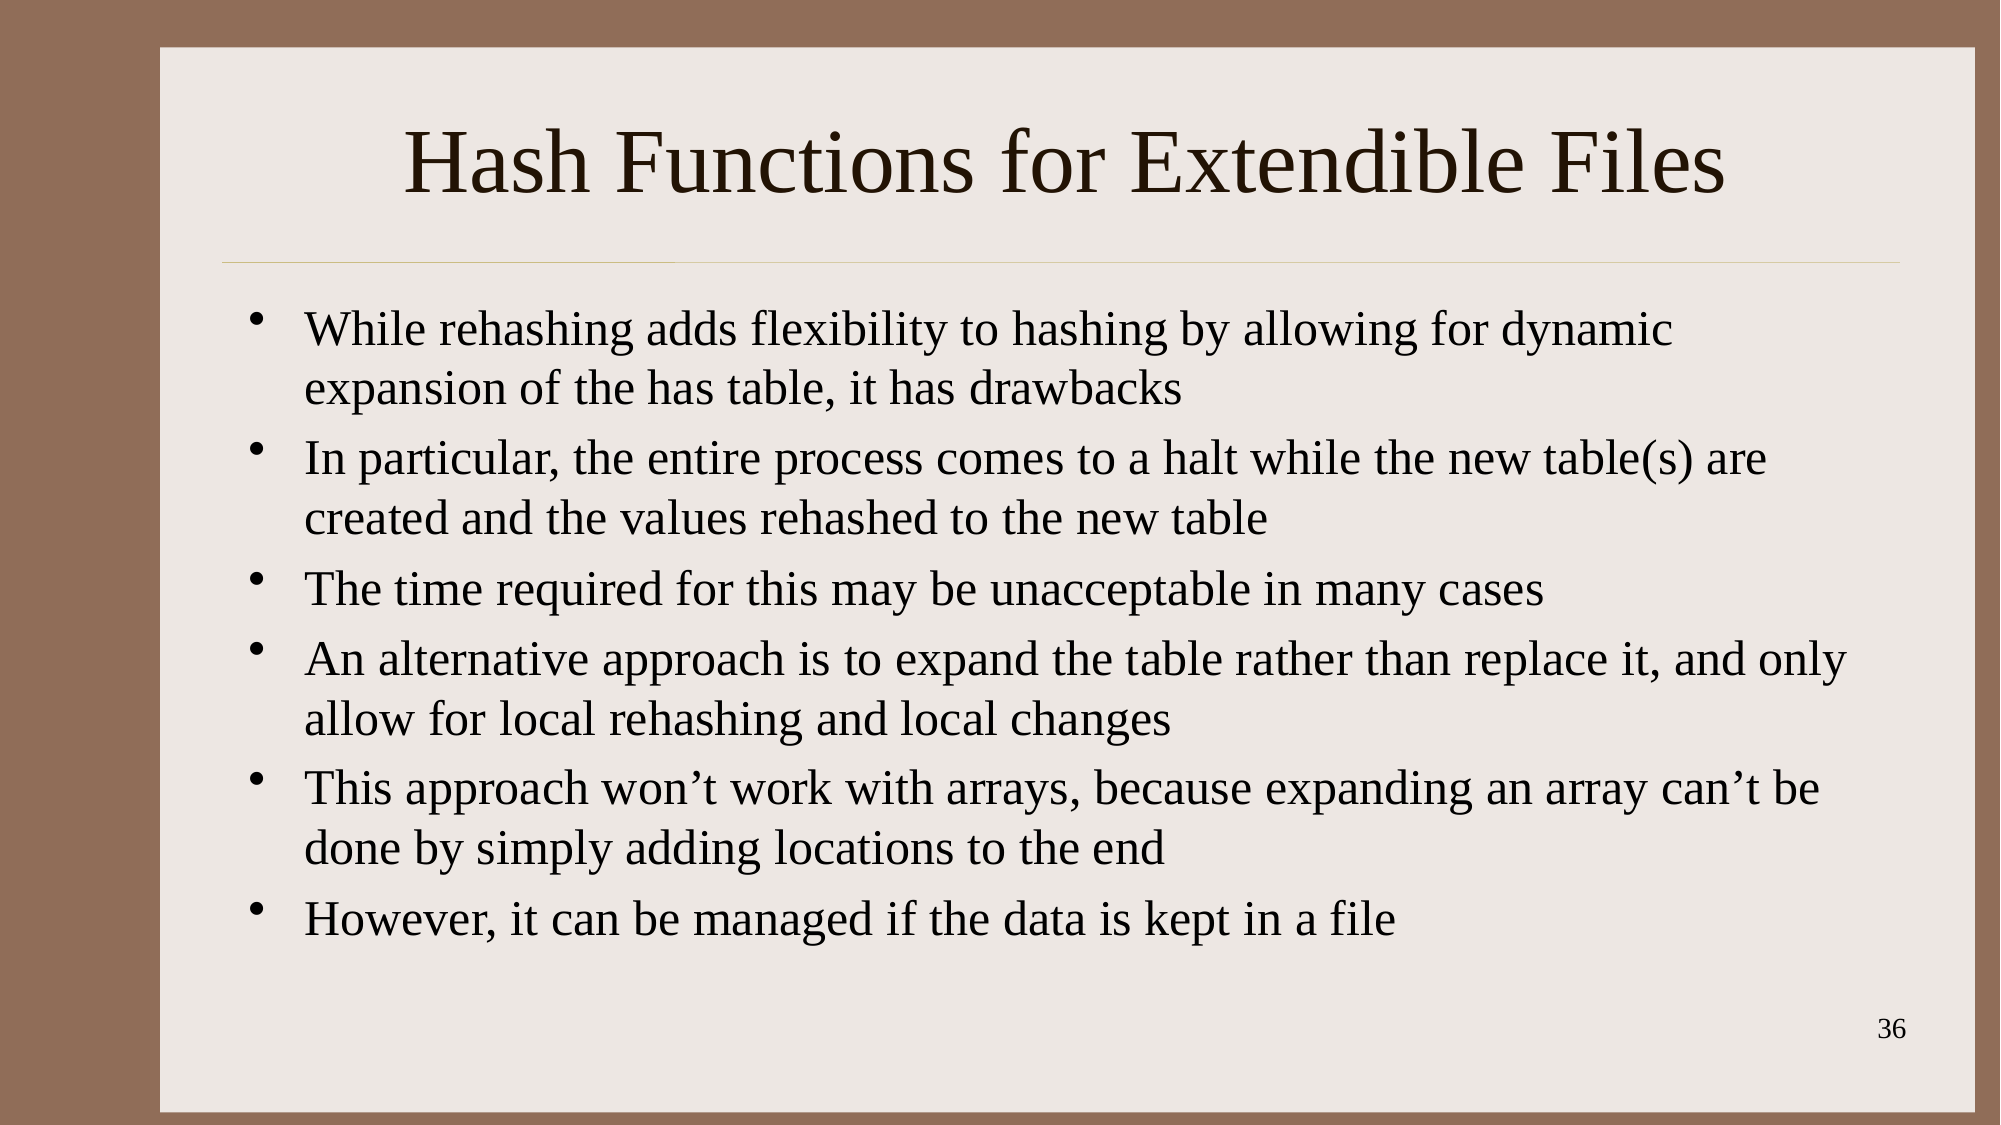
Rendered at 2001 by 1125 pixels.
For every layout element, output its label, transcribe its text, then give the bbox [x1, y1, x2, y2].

title Hash Functions for Extendible Files [233, 62, 1900, 250]
slide_number 36 [1505, 1001, 1922, 1077]
list While rehashing adds flexibility to hashing by allowing for dynamic expansion of the has table, it has drawbacks In particular, the entire process comes to a halt while the new table(s) are created and the values rehashed to the new table The time required for this may be unacceptable in many cases An alternative approach is to expand the table rather than replace it, and only allow for local rehashing and local changes This approach won’t work with arrays, because expanding an array can’t be done by simply adding locations to the end However, it can be managed if the data is kept in a file [233, 287, 1900, 963]
